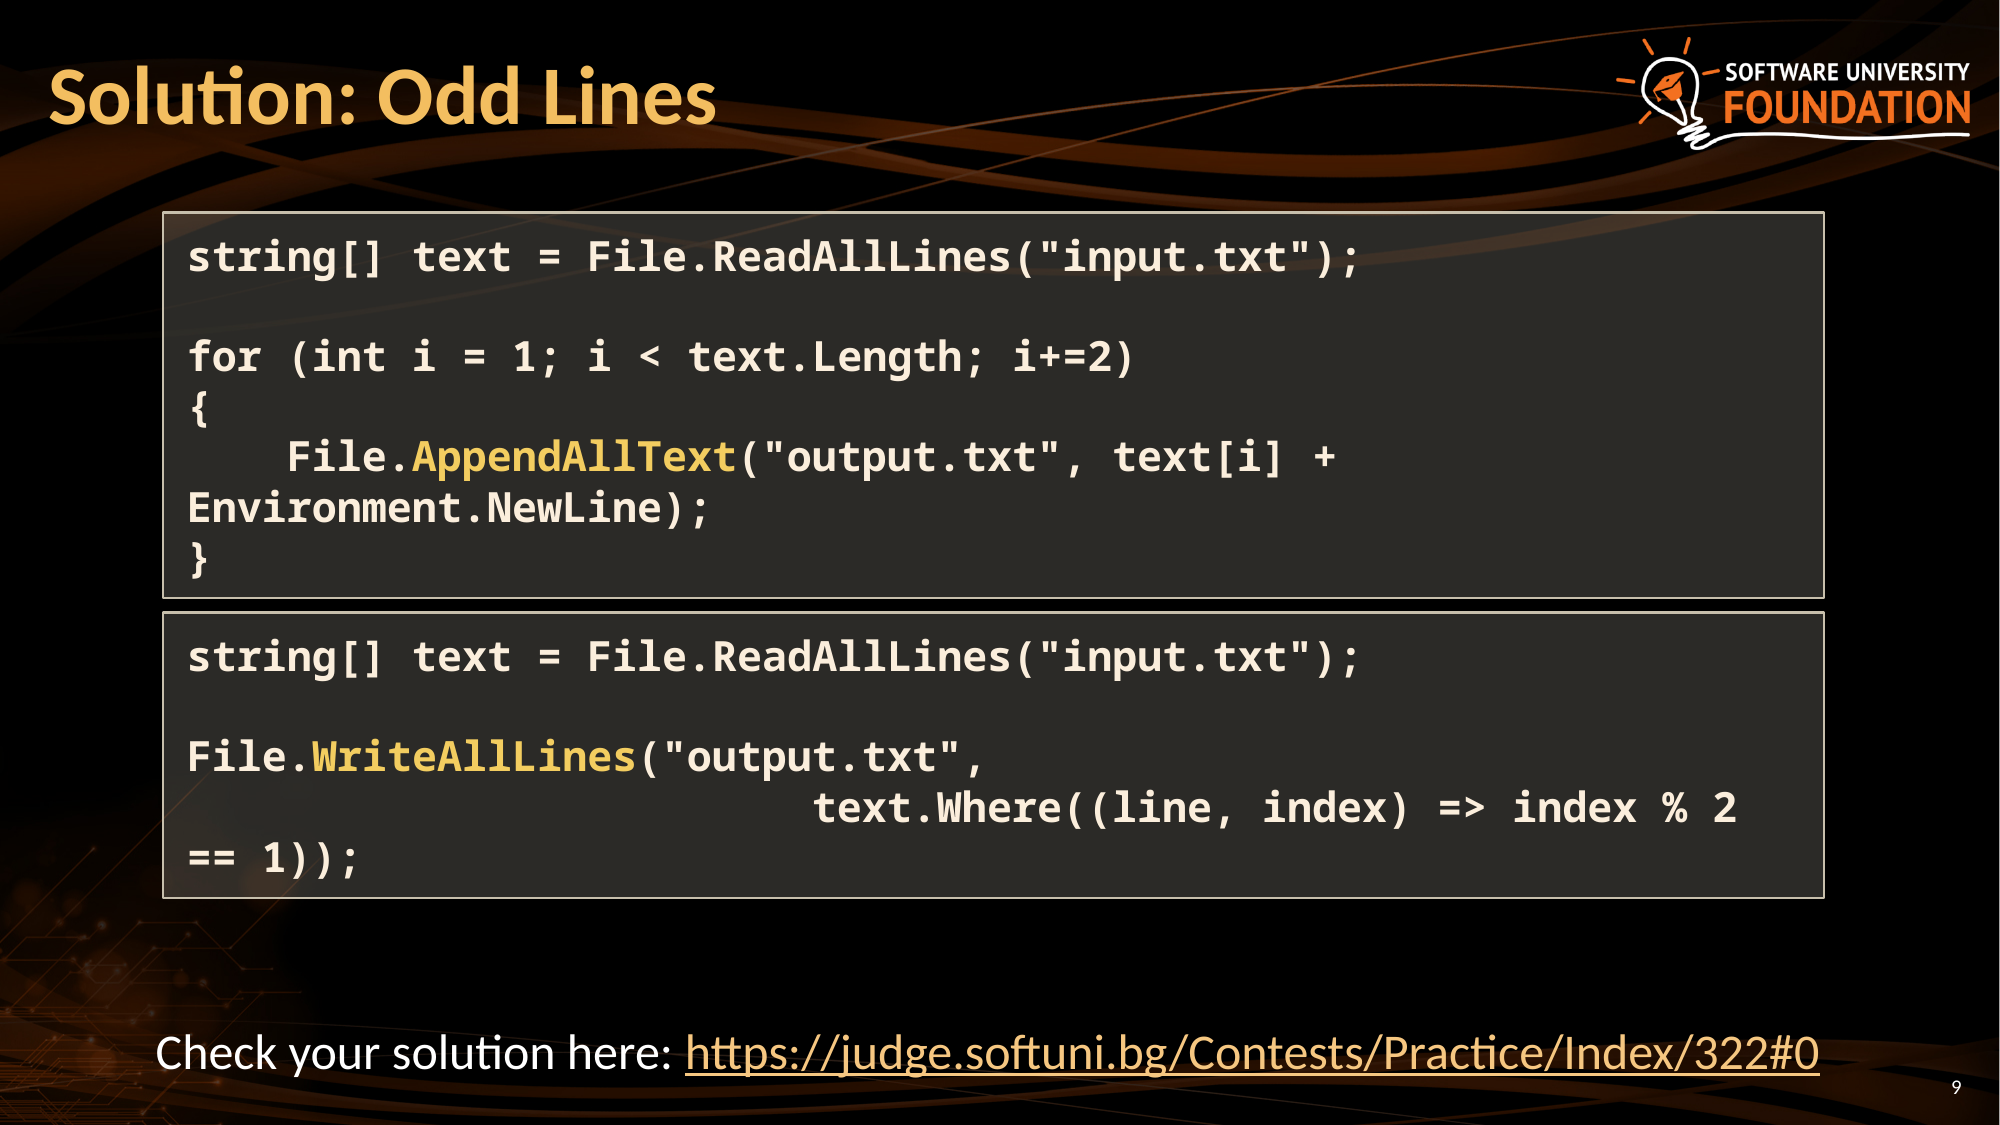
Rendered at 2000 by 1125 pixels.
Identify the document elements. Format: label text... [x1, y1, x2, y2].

text_box Check your solution here: https://judge.softuni.bg/Contests/Practice/Index/322#0 [124, 1011, 1863, 1087]
title Solution: Odd Lines [30, 6, 1602, 189]
text_box string[] text = File.ReadAllLines("input.txt"); File.WriteAllLines("output.txt", text.Where((line, index) => index % 2 == 1)); [163, 612, 1824, 898]
text_box string[] text = File.ReadAllLines("input.txt"); for (int i = 1; i < text.Length; i+=2) { File.AppendAllText("output.txt", text[i] + Environment.NewLine); } [163, 212, 1824, 598]
slide_number 9 [1897, 1070, 1968, 1103]
picture [0, 0, 2000, 1125]
